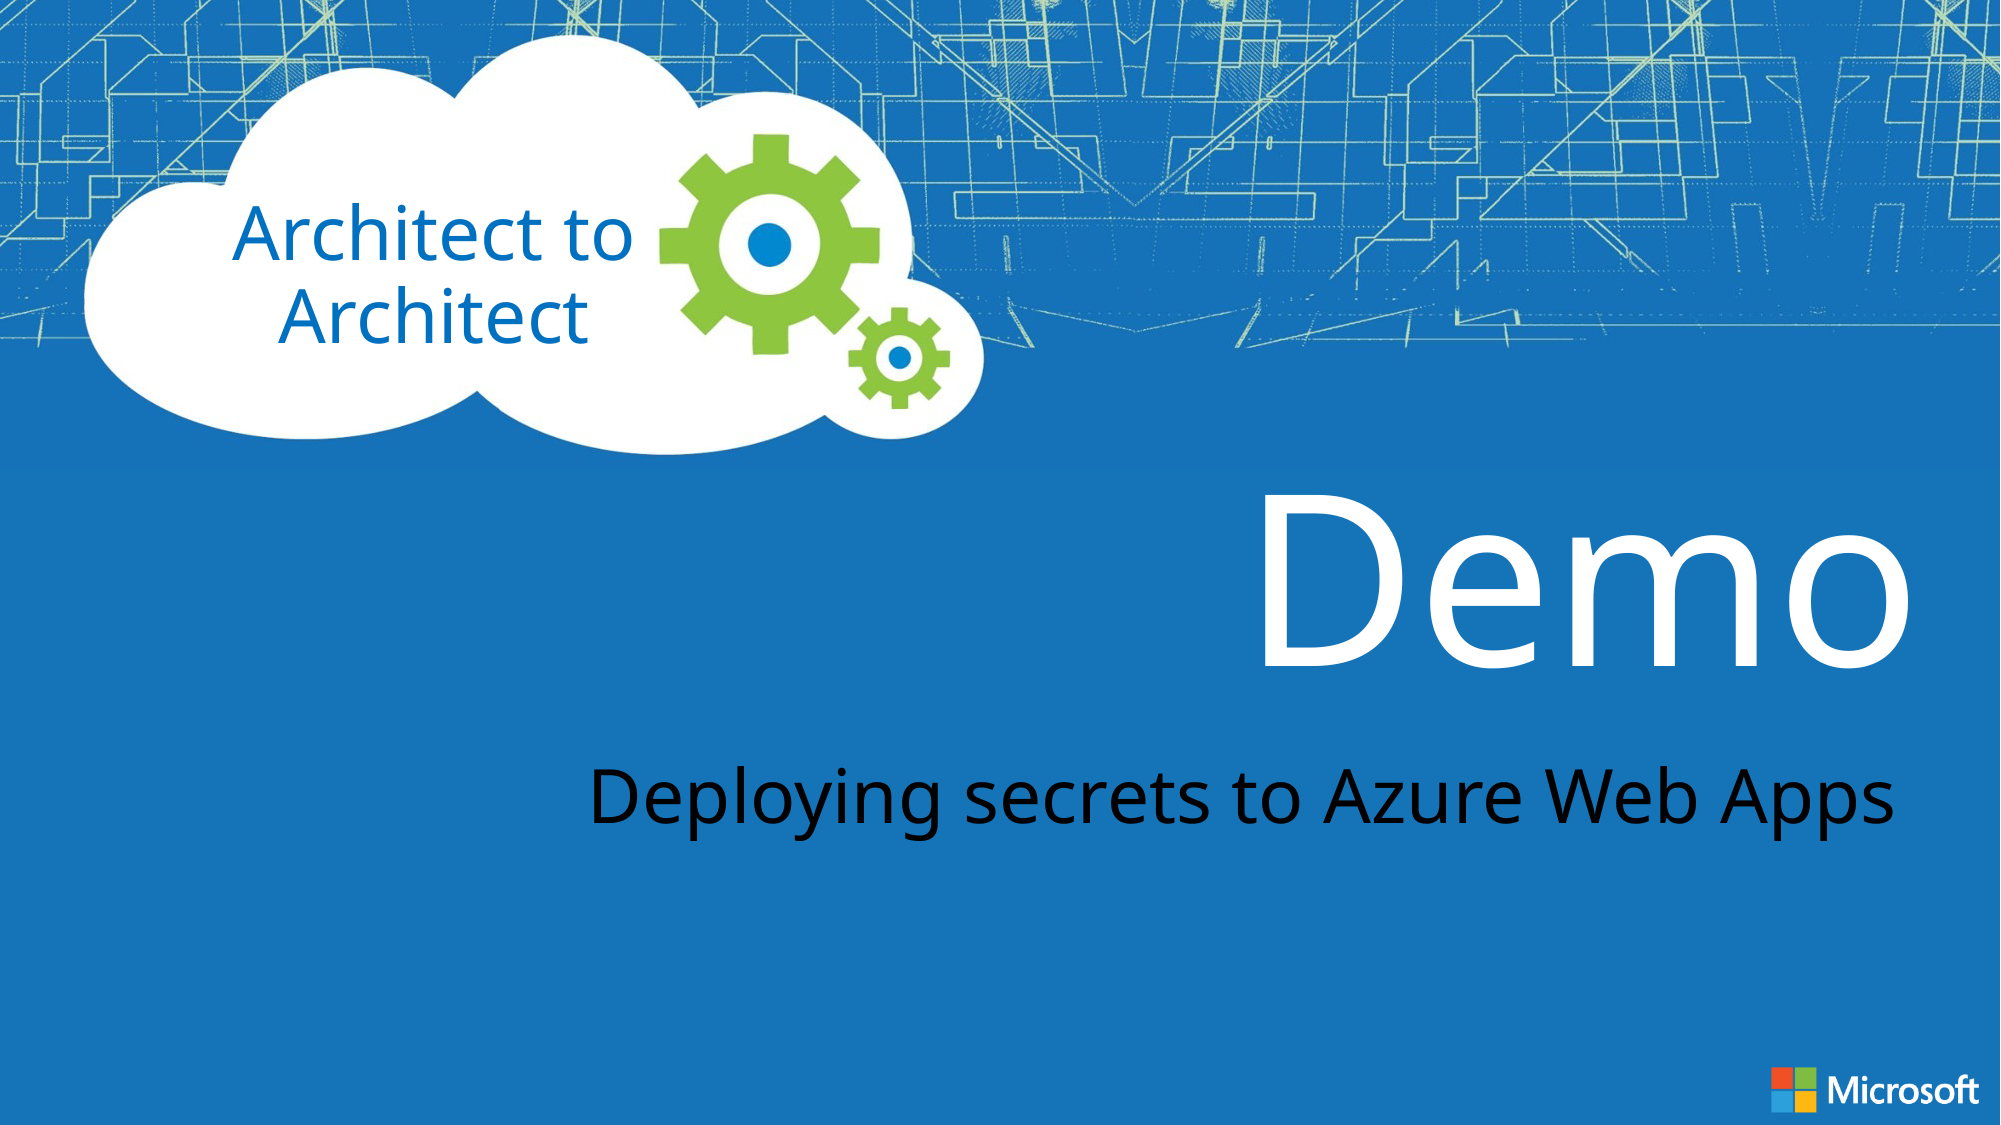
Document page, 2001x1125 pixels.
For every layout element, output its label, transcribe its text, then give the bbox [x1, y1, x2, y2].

list Deploying secrets to Azure Web Apps [77, 743, 1922, 856]
picture [0, 0, 2000, 469]
picture [1770, 1066, 1980, 1113]
